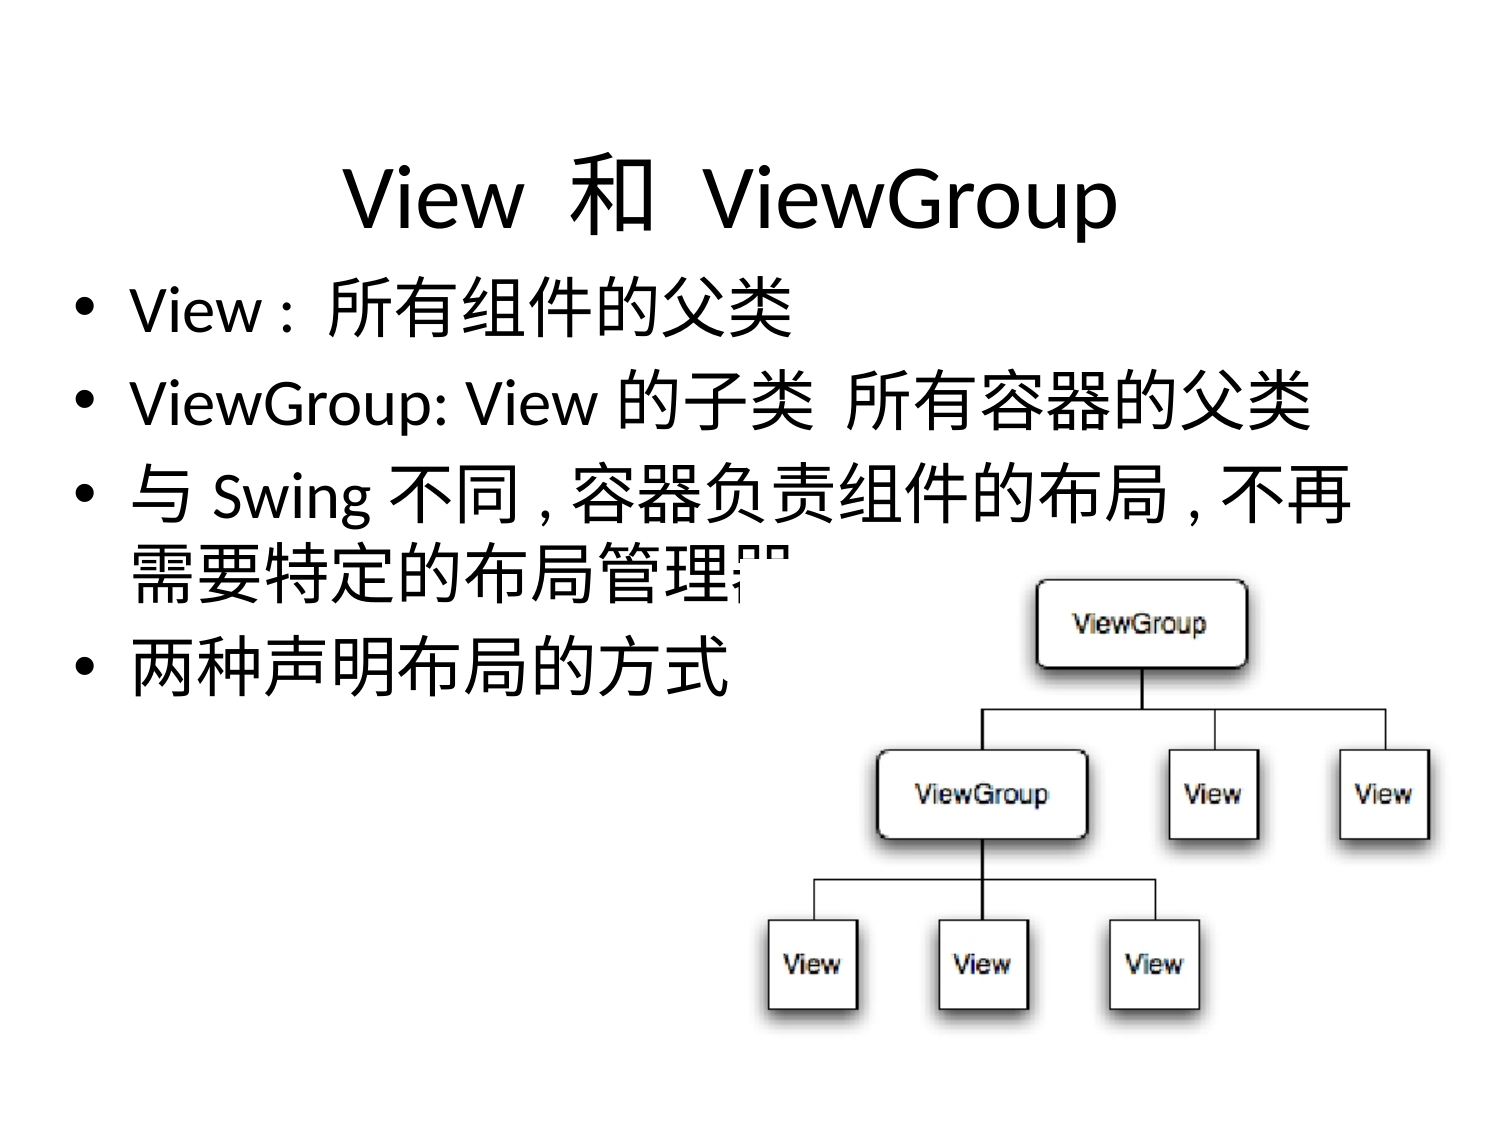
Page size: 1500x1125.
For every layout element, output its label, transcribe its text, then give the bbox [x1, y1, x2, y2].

title View 和 ViewGroup [56, 128, 1407, 317]
picture [740, 559, 1454, 1044]
list View : 所有组件的父类 ViewGroup: View的子类 所有容器的父类 与Swing不同,容器负责组件的布局,不再需要特定的布局管理器 两种声明布局的方式 [58, 257, 1409, 1001]
